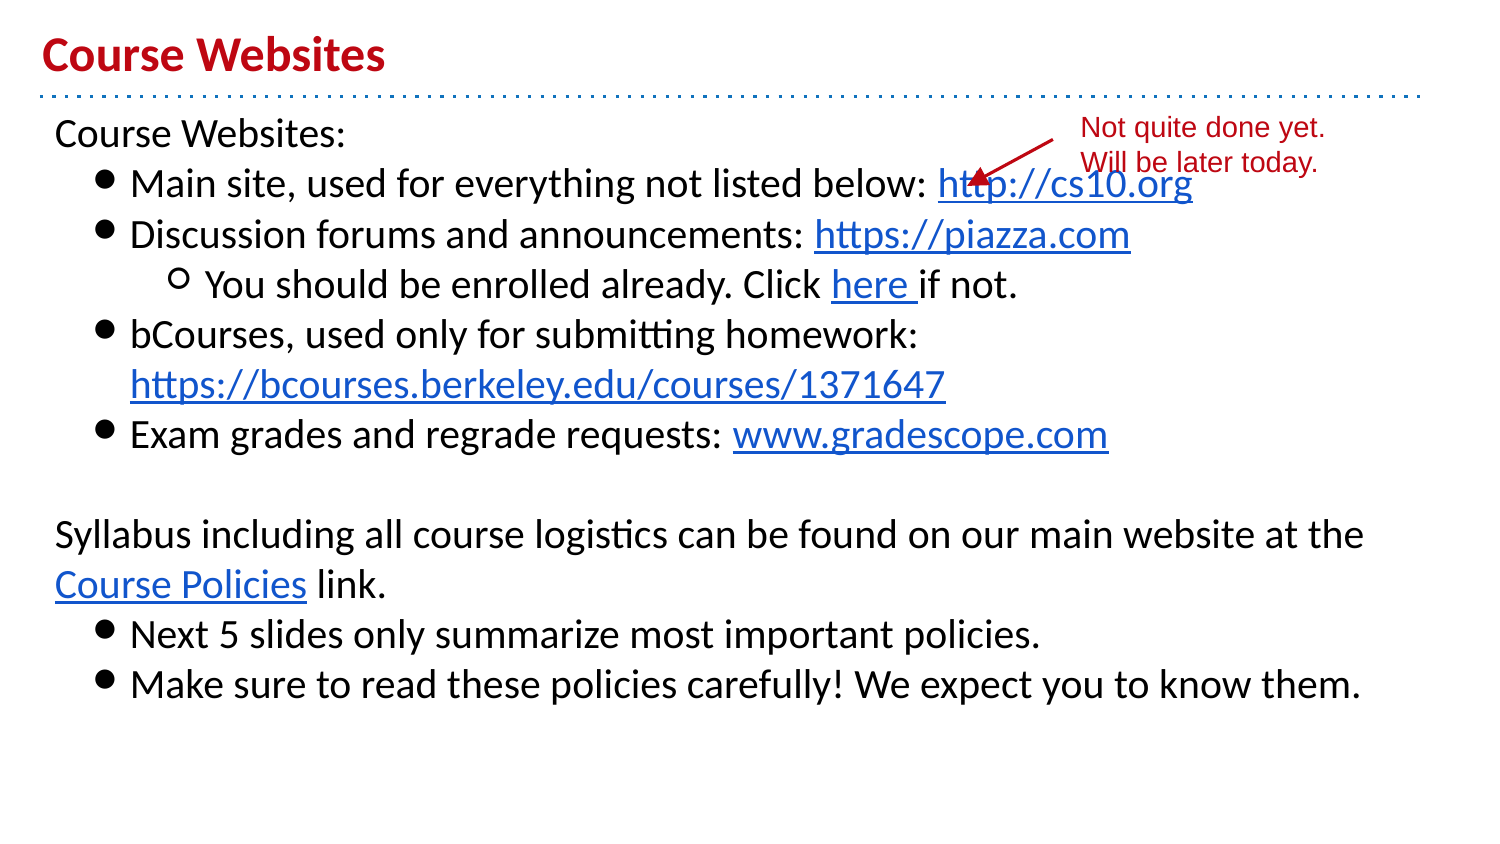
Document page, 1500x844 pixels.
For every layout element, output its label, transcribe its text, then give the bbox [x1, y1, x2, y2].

list Course Websites: Main site, used for everything not listed below: http://cs10.org Discussion forums and announcements: https://piazza.com You should be enrolled already. Click here if not. bCourses, used only for submitting homework: https://bcourses.berkeley.edu/courses/1371647 Exam grades and regrade requests: www.gradescope.com Syllabus including all course logistics can be found on our main website at the Course Policies link. Next 5 slides only summarize most important policies. Make sure to read these policies carefully! We expect you to know them. [39, 91, 1425, 773]
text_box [966, 139, 1054, 187]
text_box Not quite done yet. Will be later today. [1065, 92, 1488, 143]
title Course Websites [27, 15, 1378, 97]
